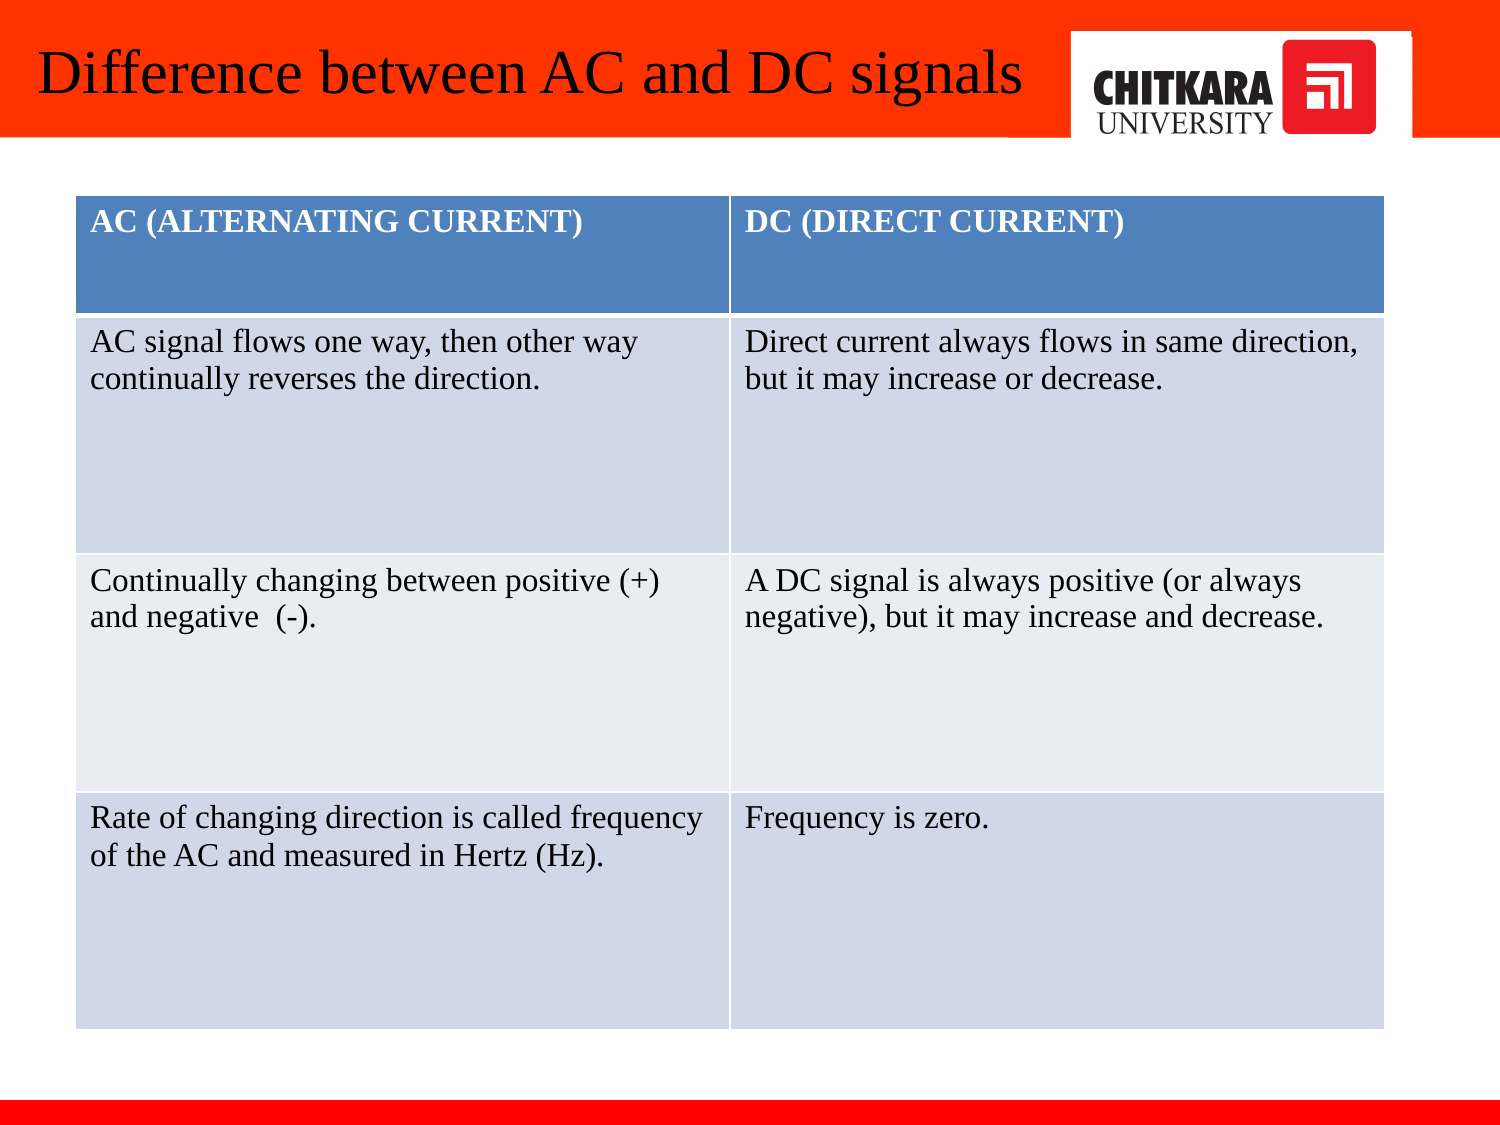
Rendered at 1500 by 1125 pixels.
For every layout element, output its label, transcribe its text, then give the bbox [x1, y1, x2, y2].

table_cell Direct current always flows in same direction, but it may increase or decrease. [731, 318, 1384, 553]
table_header AC (ALTERNATING CURRENT) [76, 196, 729, 313]
table_header DC (DIRECT CURRENT) [731, 196, 1384, 313]
table_cell A DC signal is always positive (or always negative), but it may increase and decrease. [731, 555, 1384, 791]
table_cell AC signal flows one way, then other way continually reverses the direction. [76, 318, 729, 553]
table_cell Continually changing between positive (+) and negative (-). [76, 555, 729, 791]
table_cell Frequency is zero. [731, 793, 1384, 1029]
picture [1074, 37, 1391, 138]
table_cell Rate of changing direction is called frequency of the AC and measured in Hertz (Hz). [76, 793, 729, 1029]
title Difference between AC and DC signals [0, 0, 1063, 138]
